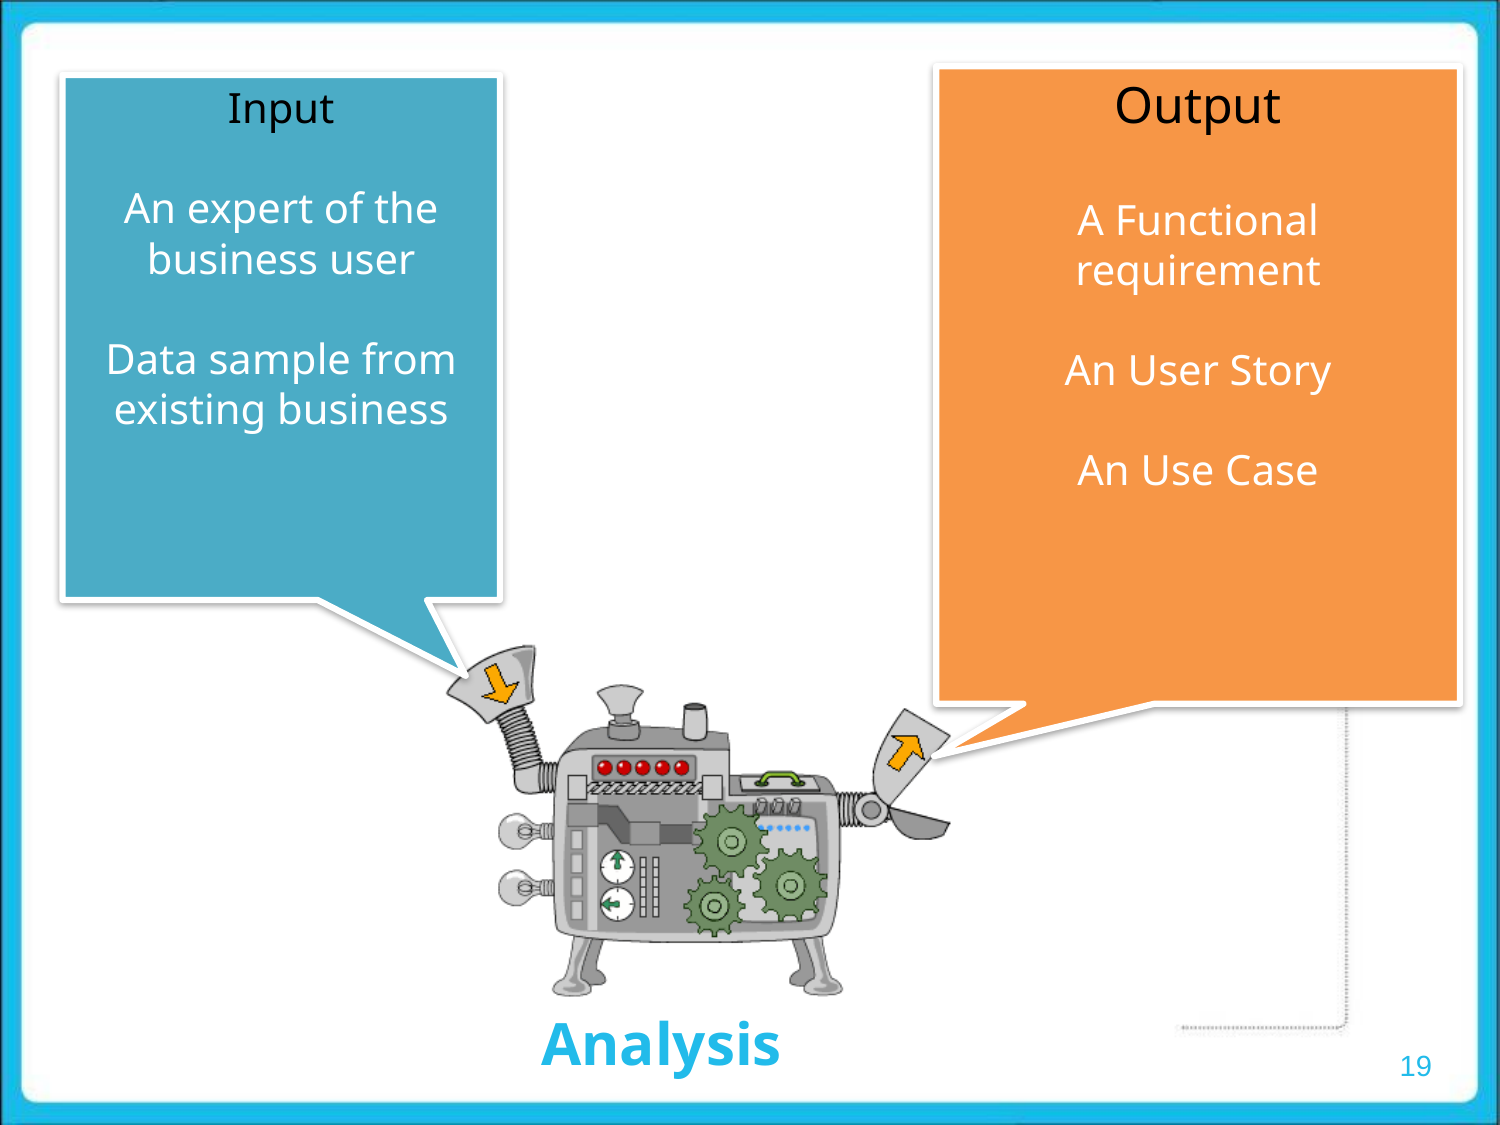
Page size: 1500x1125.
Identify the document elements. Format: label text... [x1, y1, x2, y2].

text_box Input An expert of the business user Data sample from existing business [59, 71, 504, 665]
picture [0, 0, 1500, 1125]
text_box Analysis [417, 999, 907, 1085]
text_box Output A Functional requirement An User Story An Use Case [933, 63, 1464, 751]
